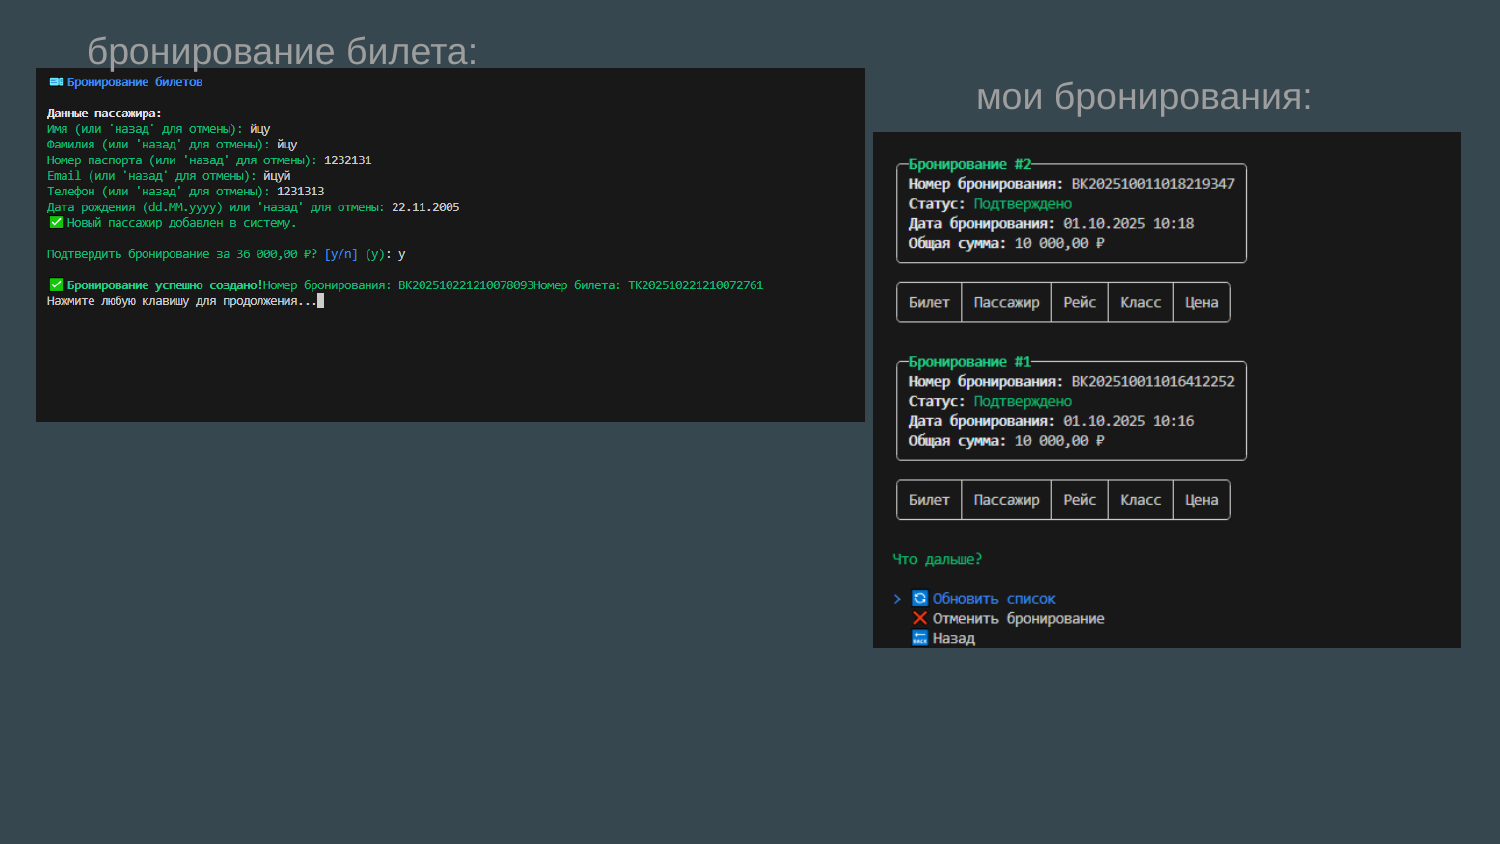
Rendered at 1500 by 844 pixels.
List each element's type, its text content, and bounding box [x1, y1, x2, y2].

picture [35, 68, 866, 423]
text_box мои бронирования: [961, 56, 1409, 131]
text_box бронирование билета: [71, 12, 926, 88]
picture [873, 132, 1461, 648]
